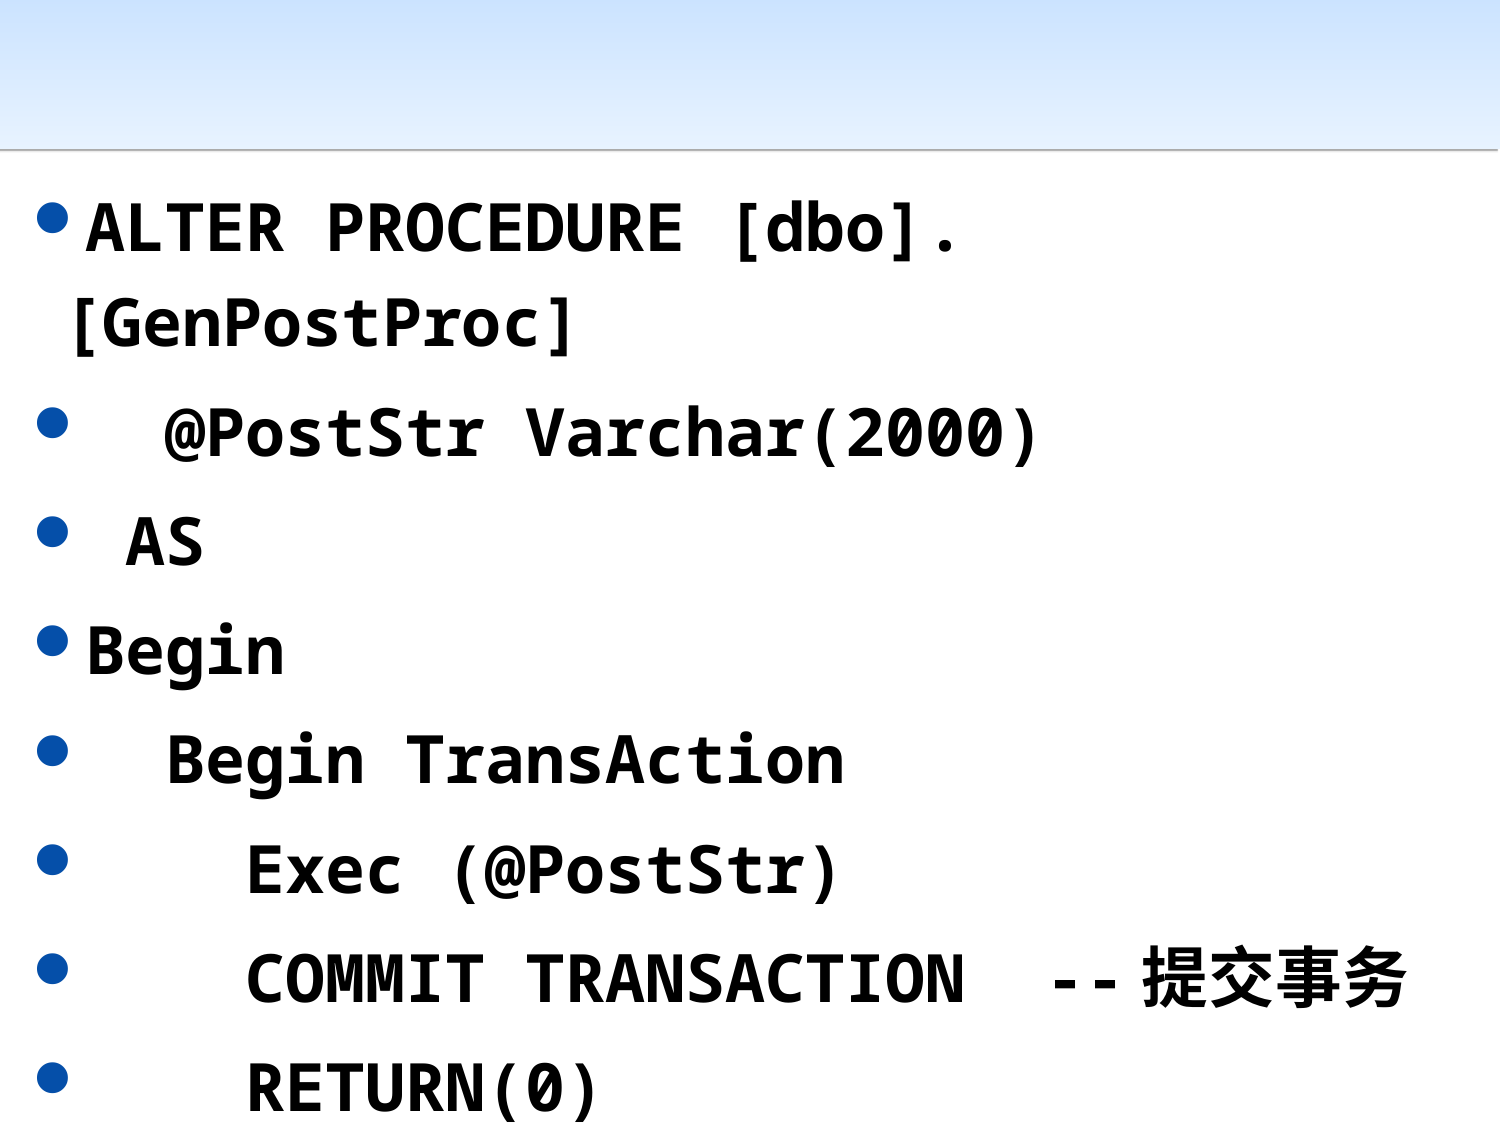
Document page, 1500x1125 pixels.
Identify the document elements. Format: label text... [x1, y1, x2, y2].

list ALTER PROCEDURE [dbo].[GenPostProc] @PostStr Varchar(2000) AS Begin Begin TransAction Exec (@PostStr) COMMIT TRANSACTION --提交事务 RETURN(0) End [17, 160, 1436, 1125]
